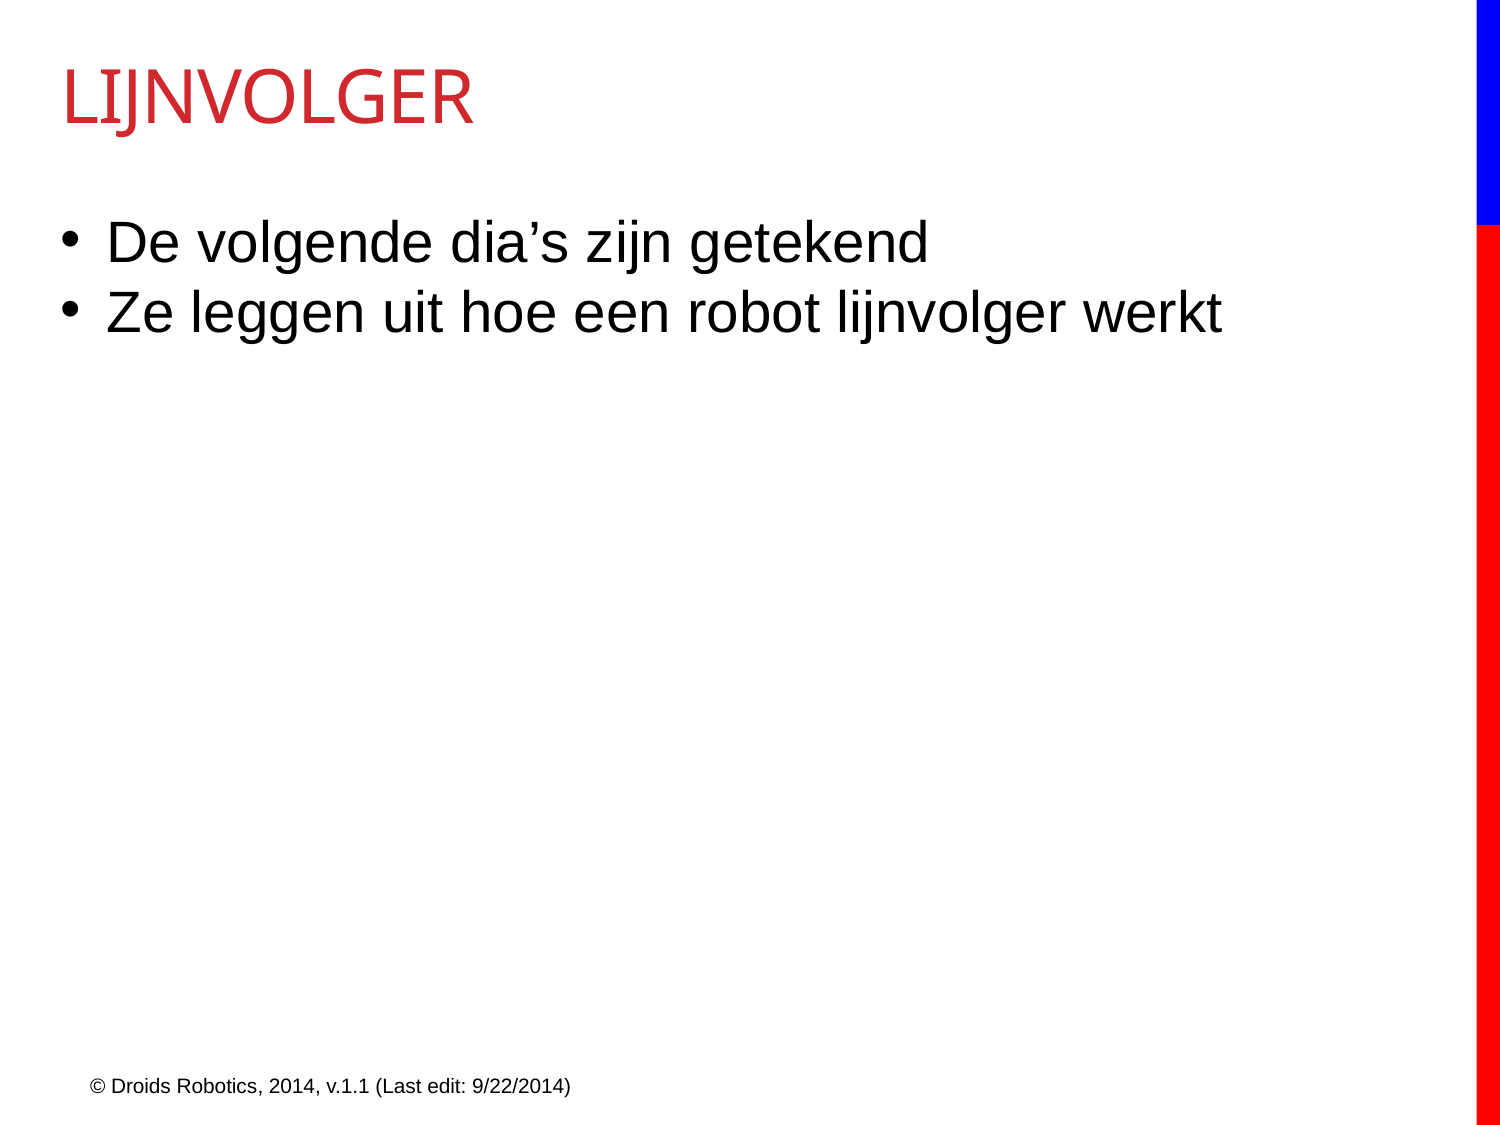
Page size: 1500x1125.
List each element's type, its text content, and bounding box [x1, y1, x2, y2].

title Lijnvolger [45, 41, 1398, 267]
footer © Droids Robotics, 2014, v.1.1 (Last edit: 9/22/2014) [75, 1065, 638, 1112]
text_box De volgende dia’s zijn getekend Ze leggen uit hoe een robot lijnvolger werkt [45, 196, 1324, 352]
